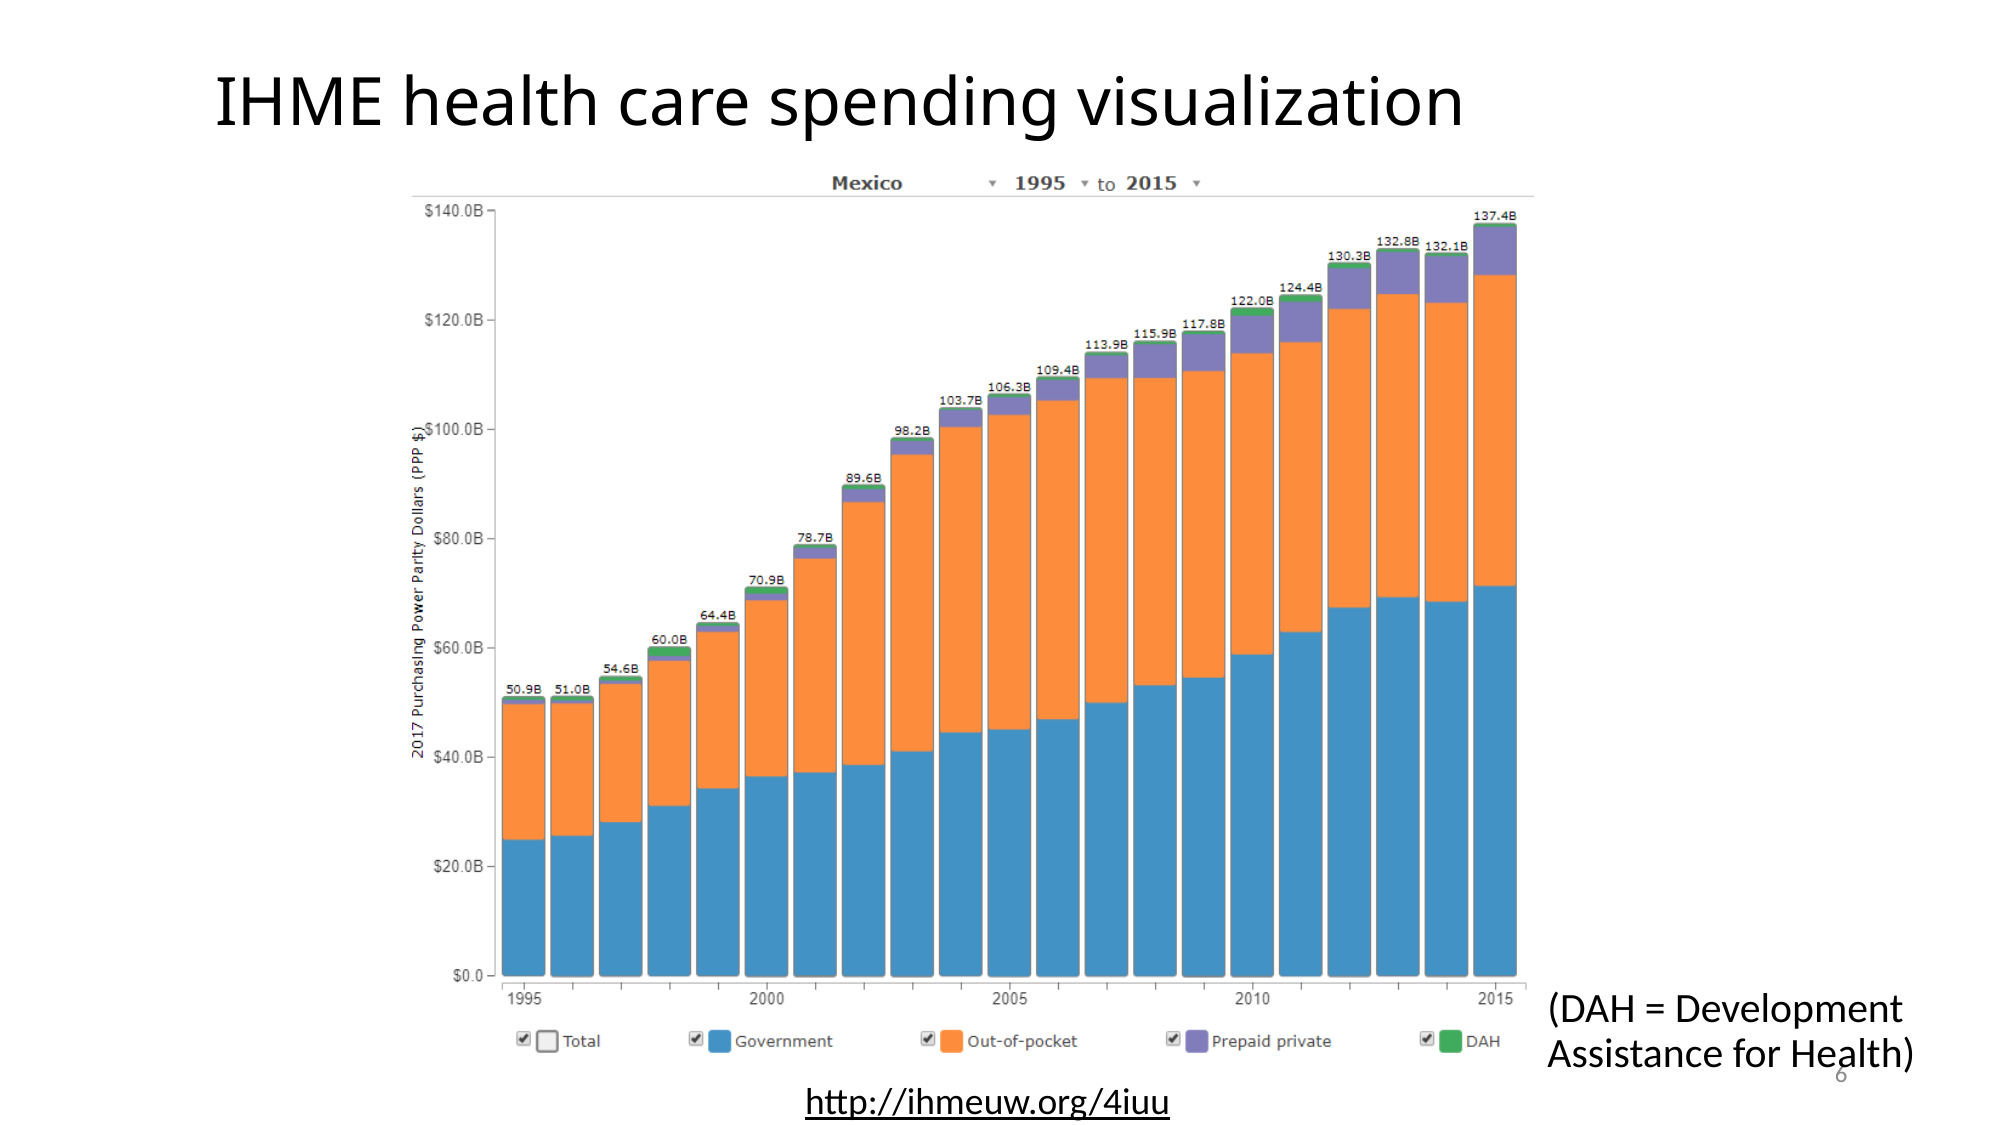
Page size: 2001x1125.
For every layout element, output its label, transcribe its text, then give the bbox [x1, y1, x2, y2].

slide_number 6 [1412, 1042, 1863, 1103]
picture [412, 157, 1534, 1070]
title IHME health care spending visualization [200, 45, 1800, 163]
text_box http://ihmeuw.org/4iuu [790, 1070, 1194, 1125]
text_box (DAH = Development Assistance for Health) [1534, 979, 1998, 1084]
